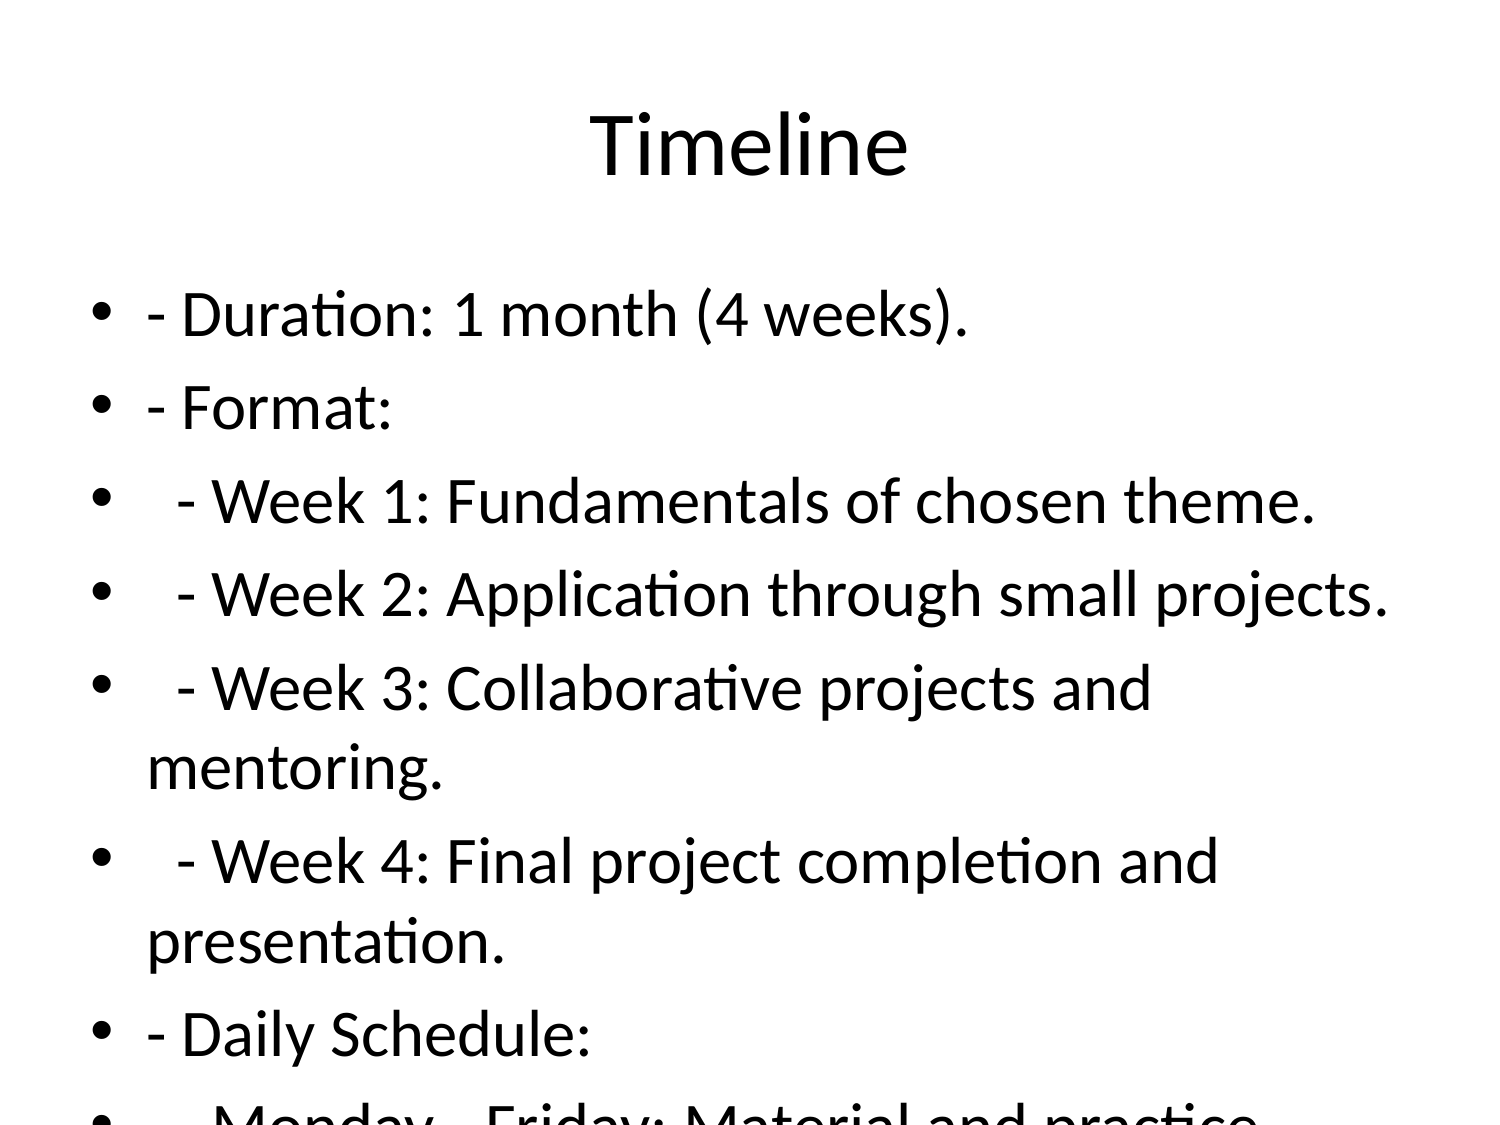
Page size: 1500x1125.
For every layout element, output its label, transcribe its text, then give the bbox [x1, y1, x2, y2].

list - Duration: 1 month (4 weeks). - Format: - Week 1: Fundamentals of chosen theme. - Week 2: Application through small projects. - Week 3: Collaborative projects and mentoring. - Week 4: Final project completion and presentation. - Daily Schedule: - Monday - Friday: Material and practice. - Saturday: Group/project discussion. - Sunday: Rest. [75, 262, 1425, 1005]
title Timeline [75, 45, 1425, 233]
